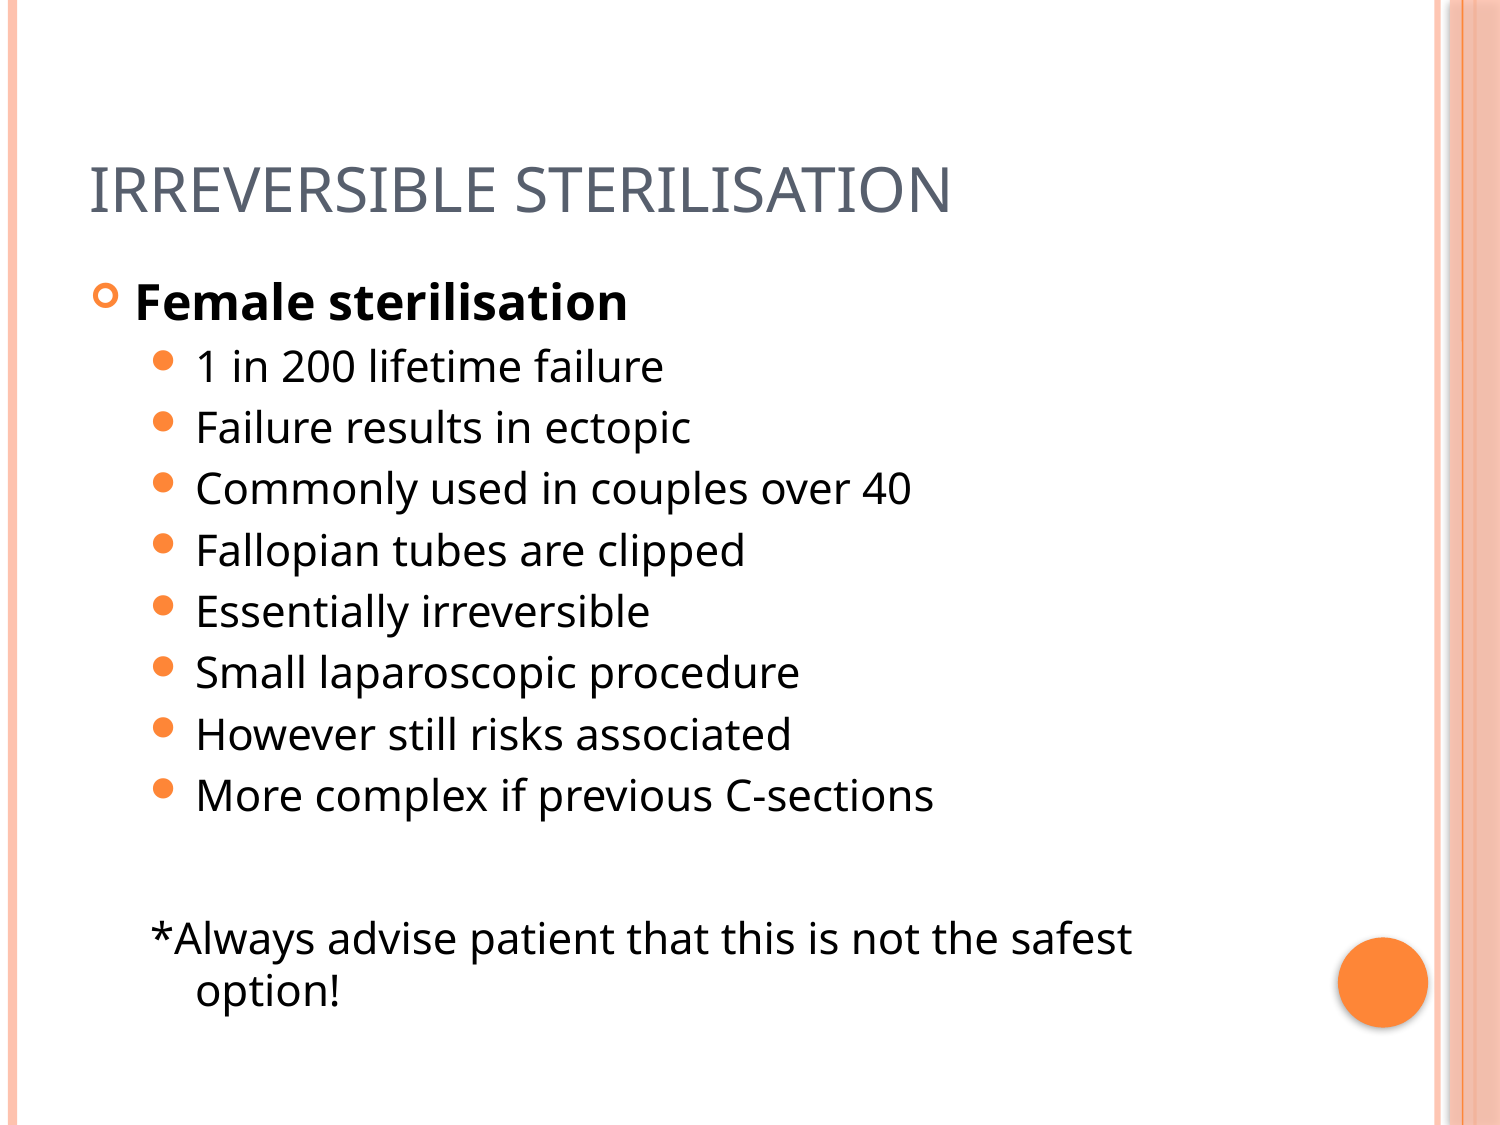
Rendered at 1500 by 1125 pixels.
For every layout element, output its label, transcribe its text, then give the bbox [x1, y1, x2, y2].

list Female sterilisation 1 in 200 lifetime failure Failure results in ectopic Commonly used in couples over 40 Fallopian tubes are clipped Essentially irreversible Small laparoscopic procedure However still risks associated More complex if previous C-sections *Always advise patient that this is not the safest option! [74, 262, 1301, 1063]
title Irreversible sterilisation [75, 45, 1300, 233]
